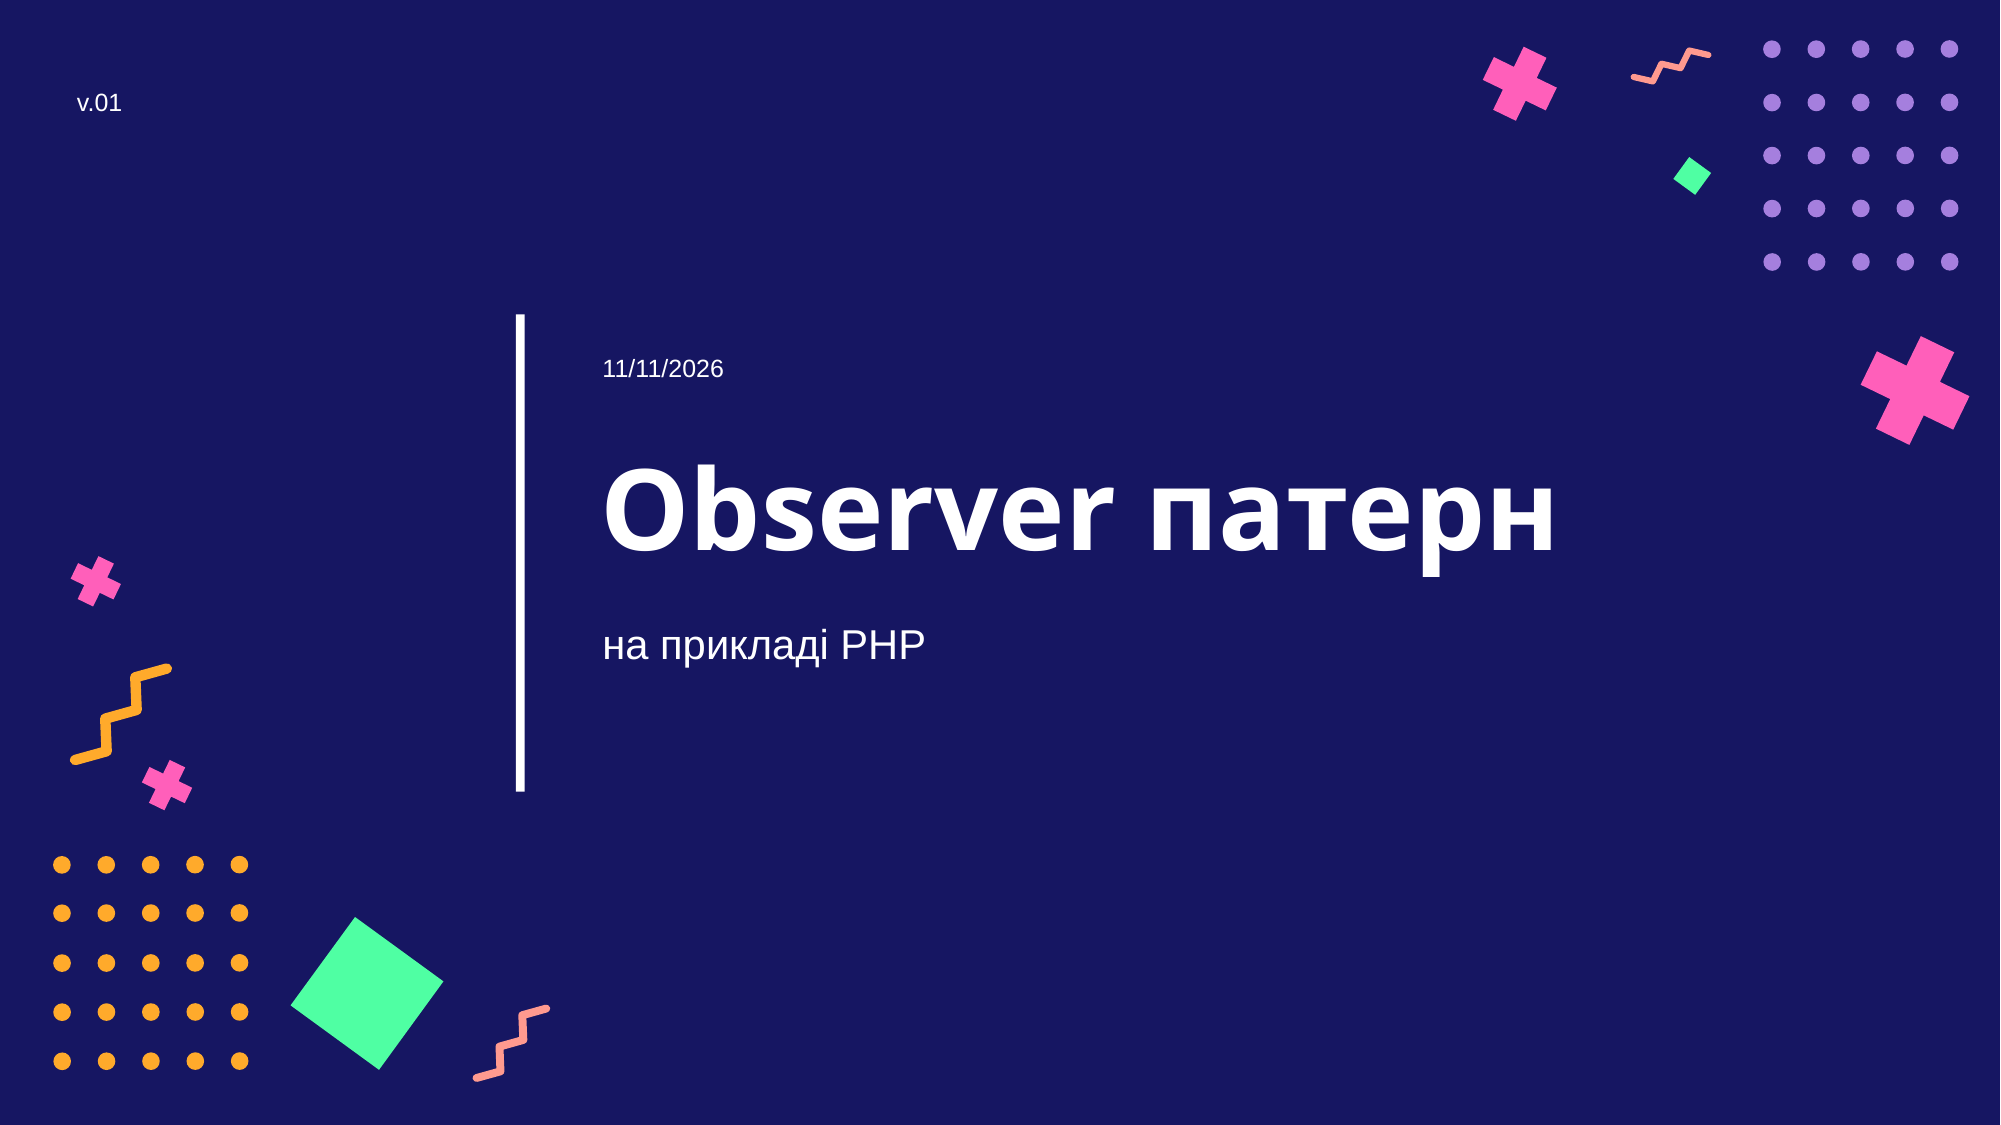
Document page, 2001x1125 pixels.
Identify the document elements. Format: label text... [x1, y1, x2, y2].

subtitle на прикладі PHP [587, 599, 1764, 693]
title Observer патерн [585, 431, 1861, 597]
footer v.01 [61, 72, 737, 132]
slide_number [587, 337, 1038, 398]
